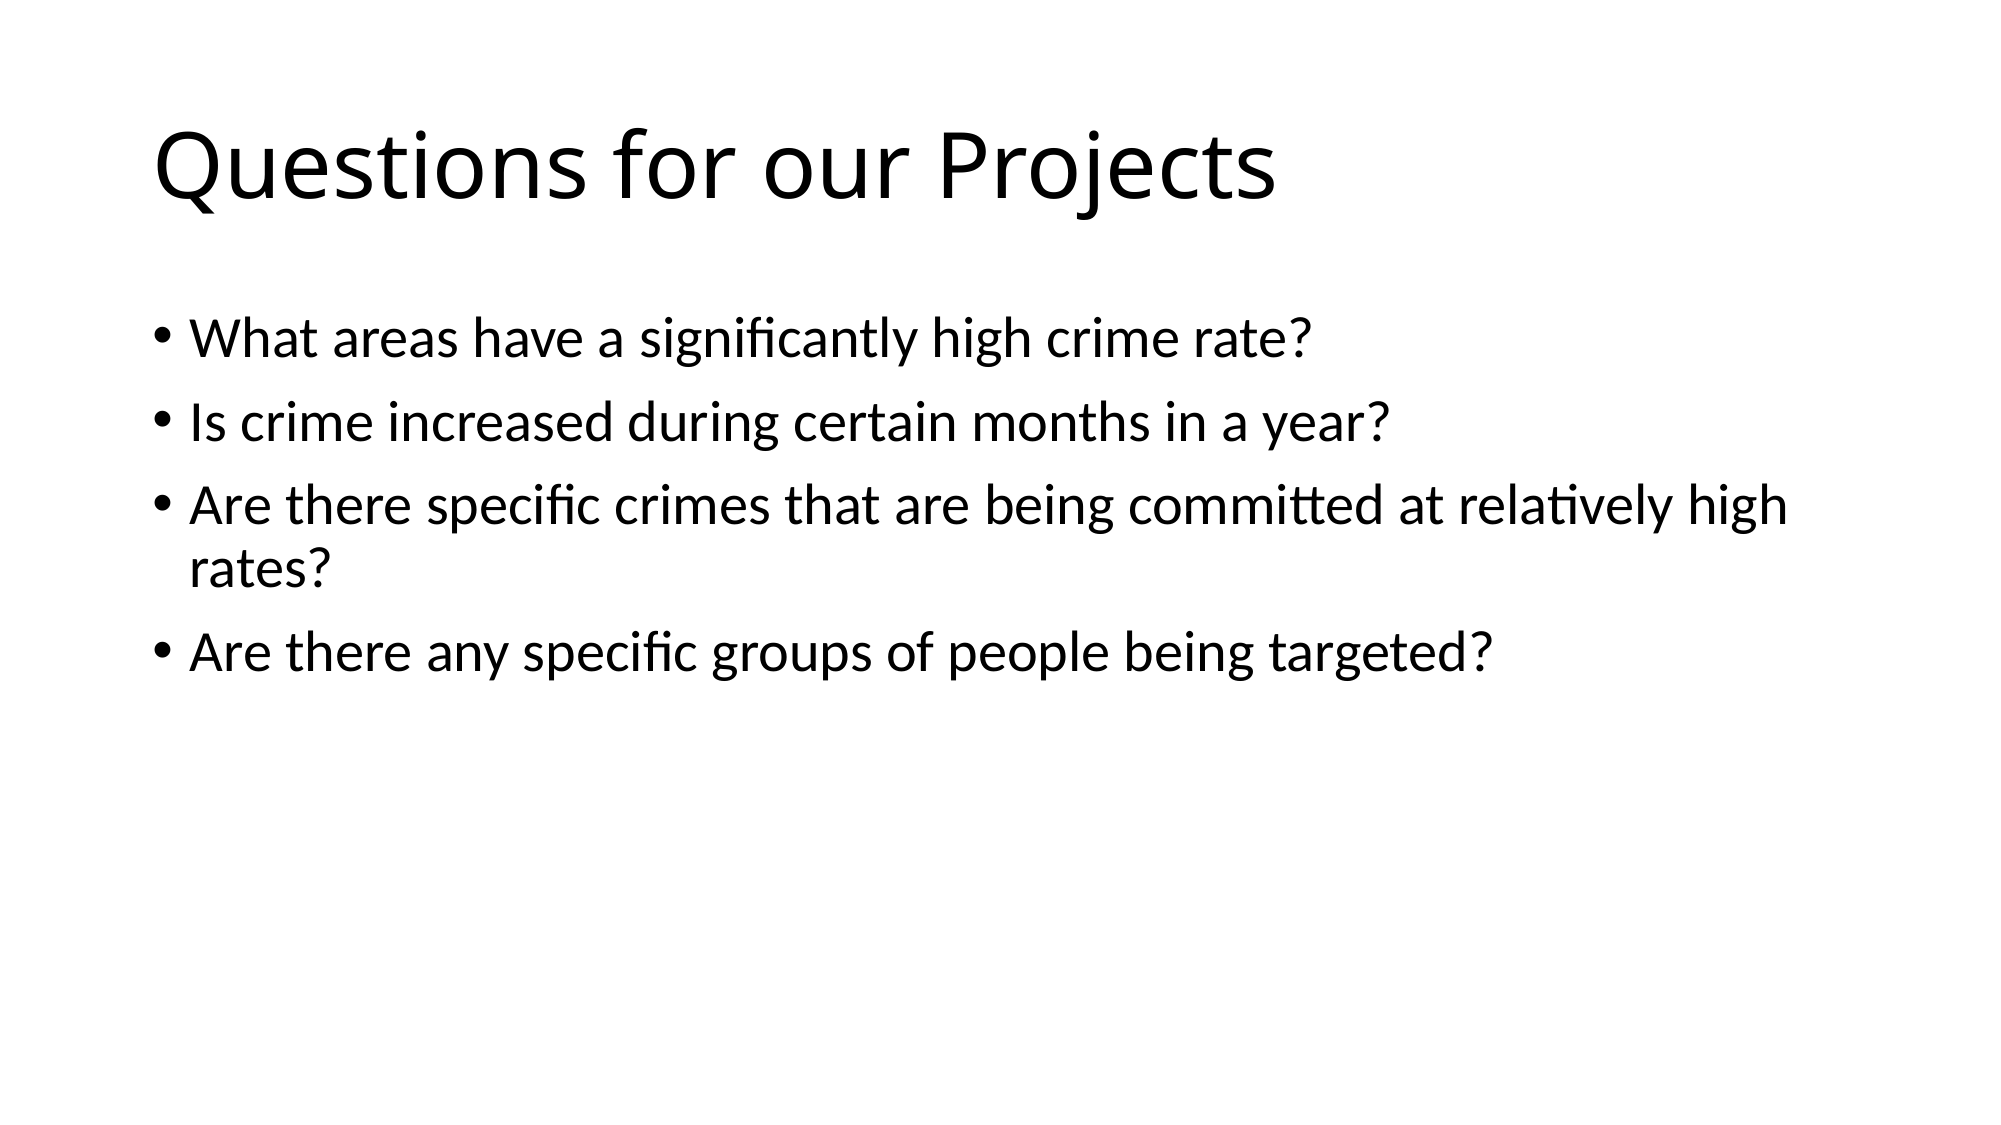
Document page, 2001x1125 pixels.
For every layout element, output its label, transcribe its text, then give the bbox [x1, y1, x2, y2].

title Questions for our Projects [137, 59, 1863, 278]
list What areas have a significantly high crime rate? Is crime increased during certain months in a year? Are there specific crimes that are being committed at relatively high rates? Are there any specific groups of people being targeted? [137, 299, 1863, 1014]
